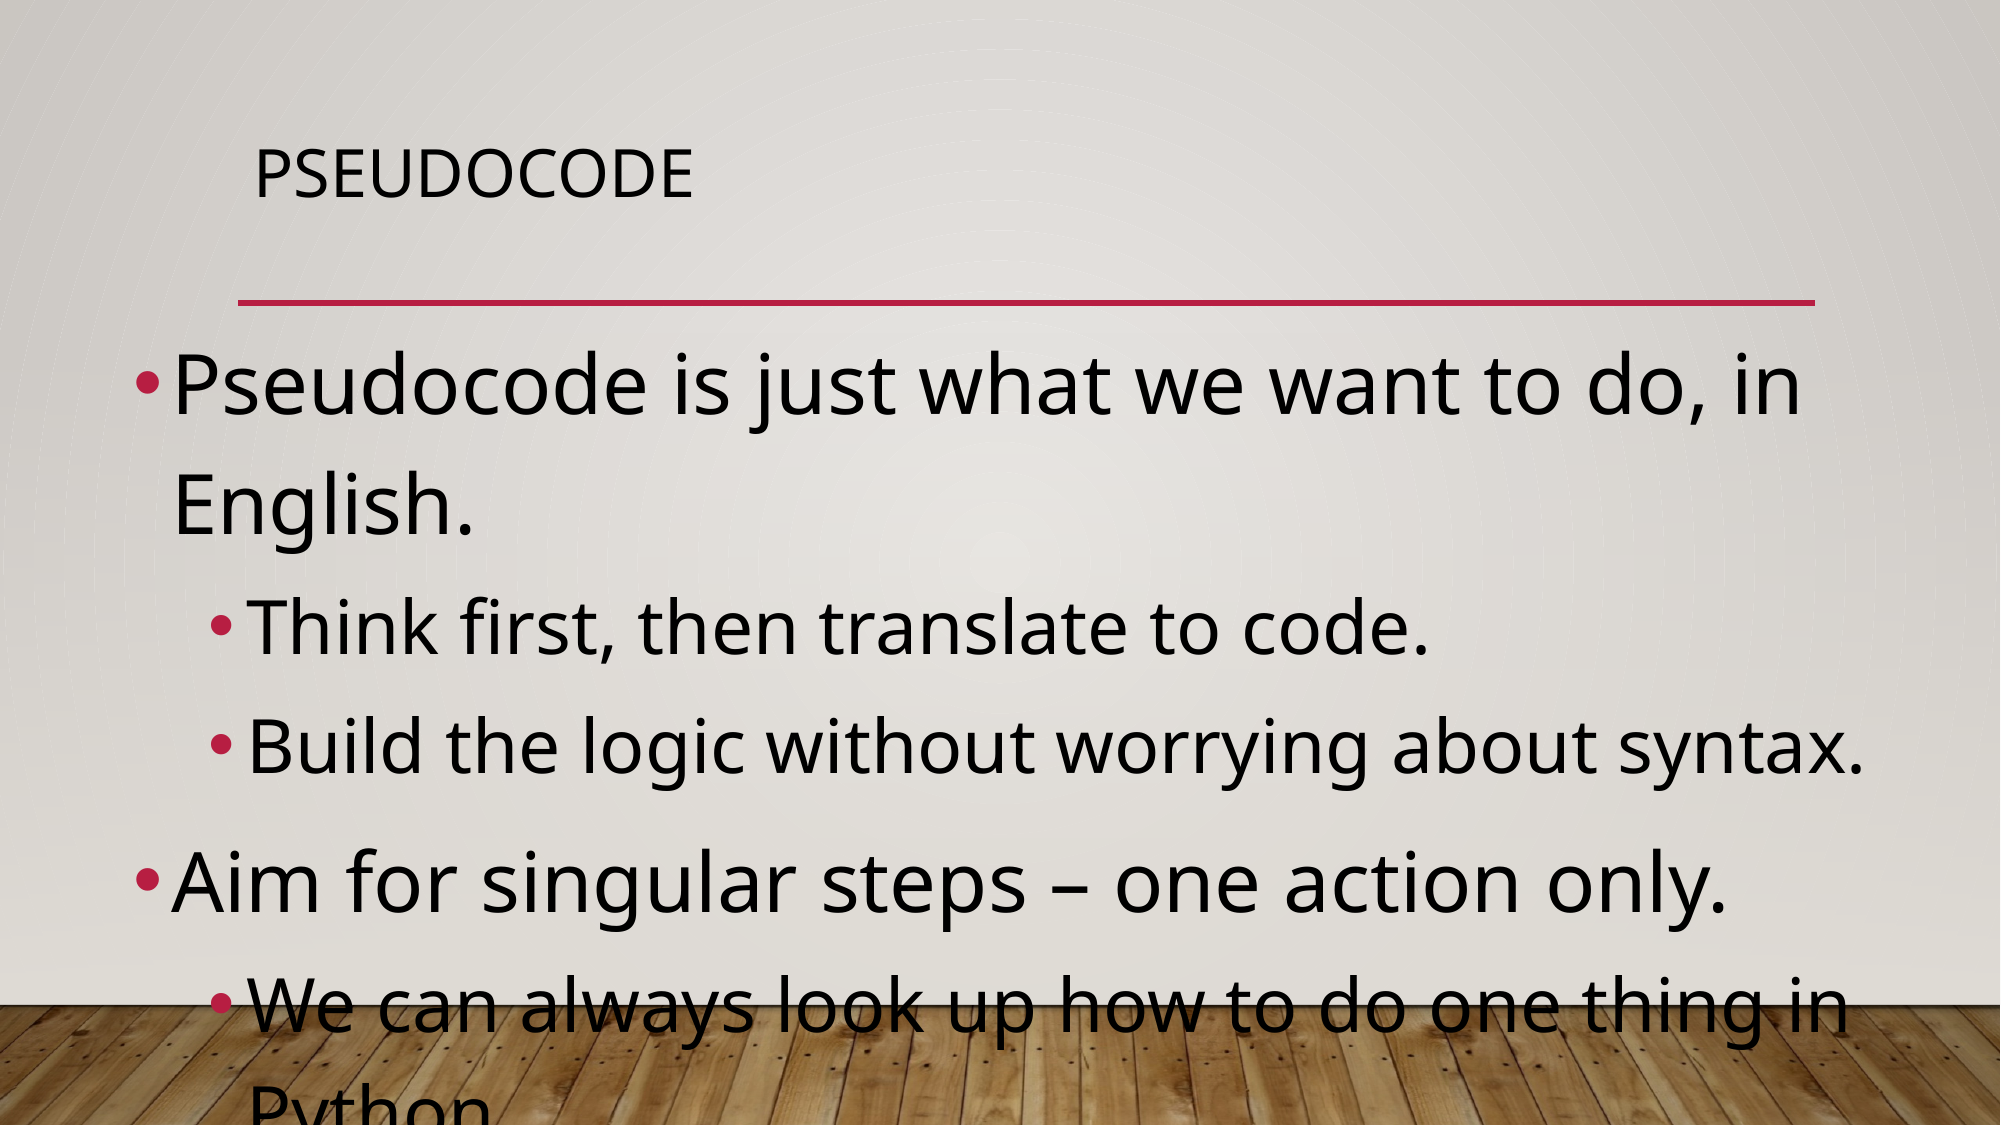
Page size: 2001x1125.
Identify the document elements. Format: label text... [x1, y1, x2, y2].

title Pseudocode [238, 131, 1814, 304]
picture [0, 1005, 2000, 1125]
list Pseudocode is just what we want to do, in English. Think first, then translate to code. Build the logic without worrying about syntax. Aim for singular steps – one action only. We can always look up how to do one thing in Python. [118, 304, 1984, 1008]
